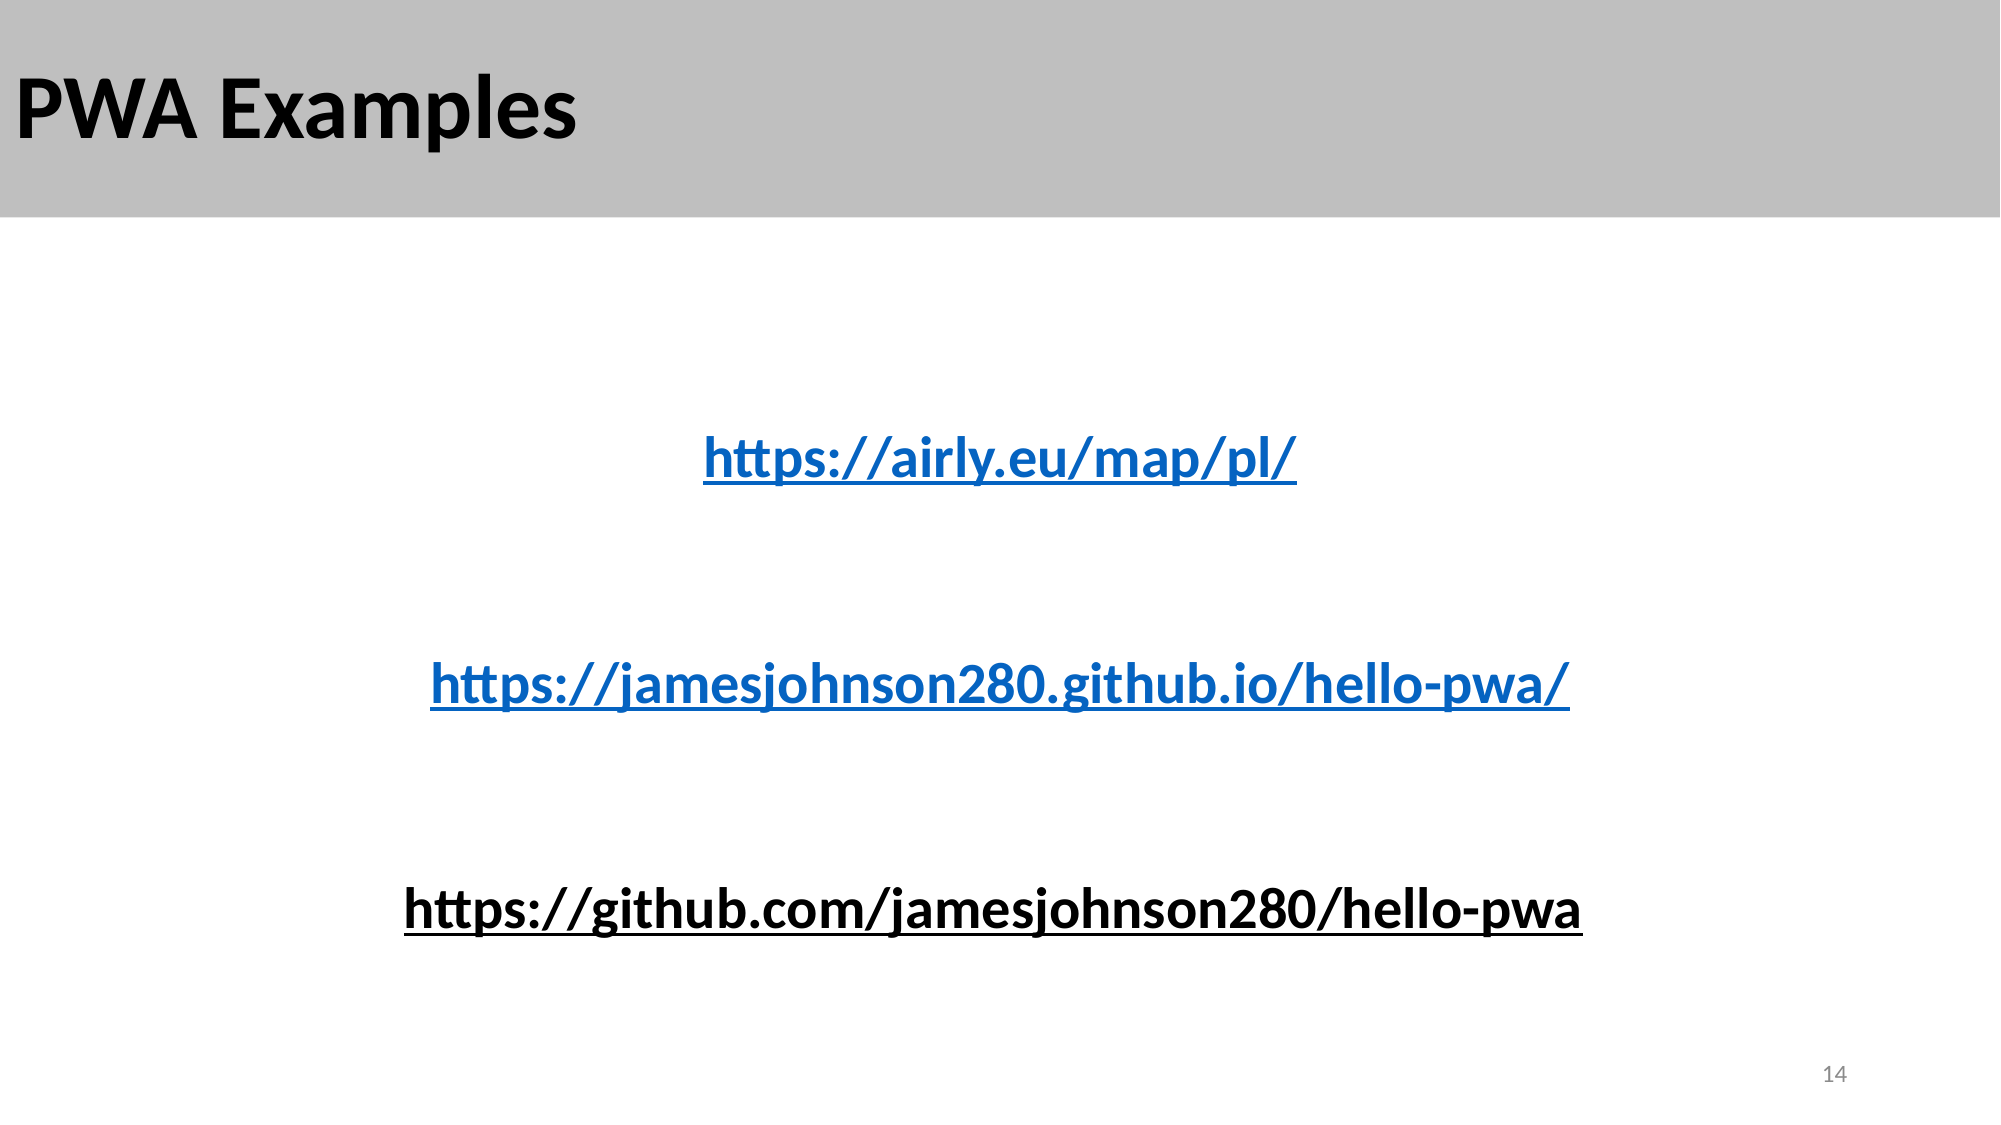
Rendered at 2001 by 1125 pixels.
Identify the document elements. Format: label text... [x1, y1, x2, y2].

title PWA Examples [0, 0, 2000, 218]
slide_number 14 [1412, 1042, 1863, 1103]
list https://airly.eu/map/pl/ https://jamesjohnson280.github.io/hello-pwa/ https://github.com/jamesjohnson280/hello-pwa [137, 299, 1863, 1014]
